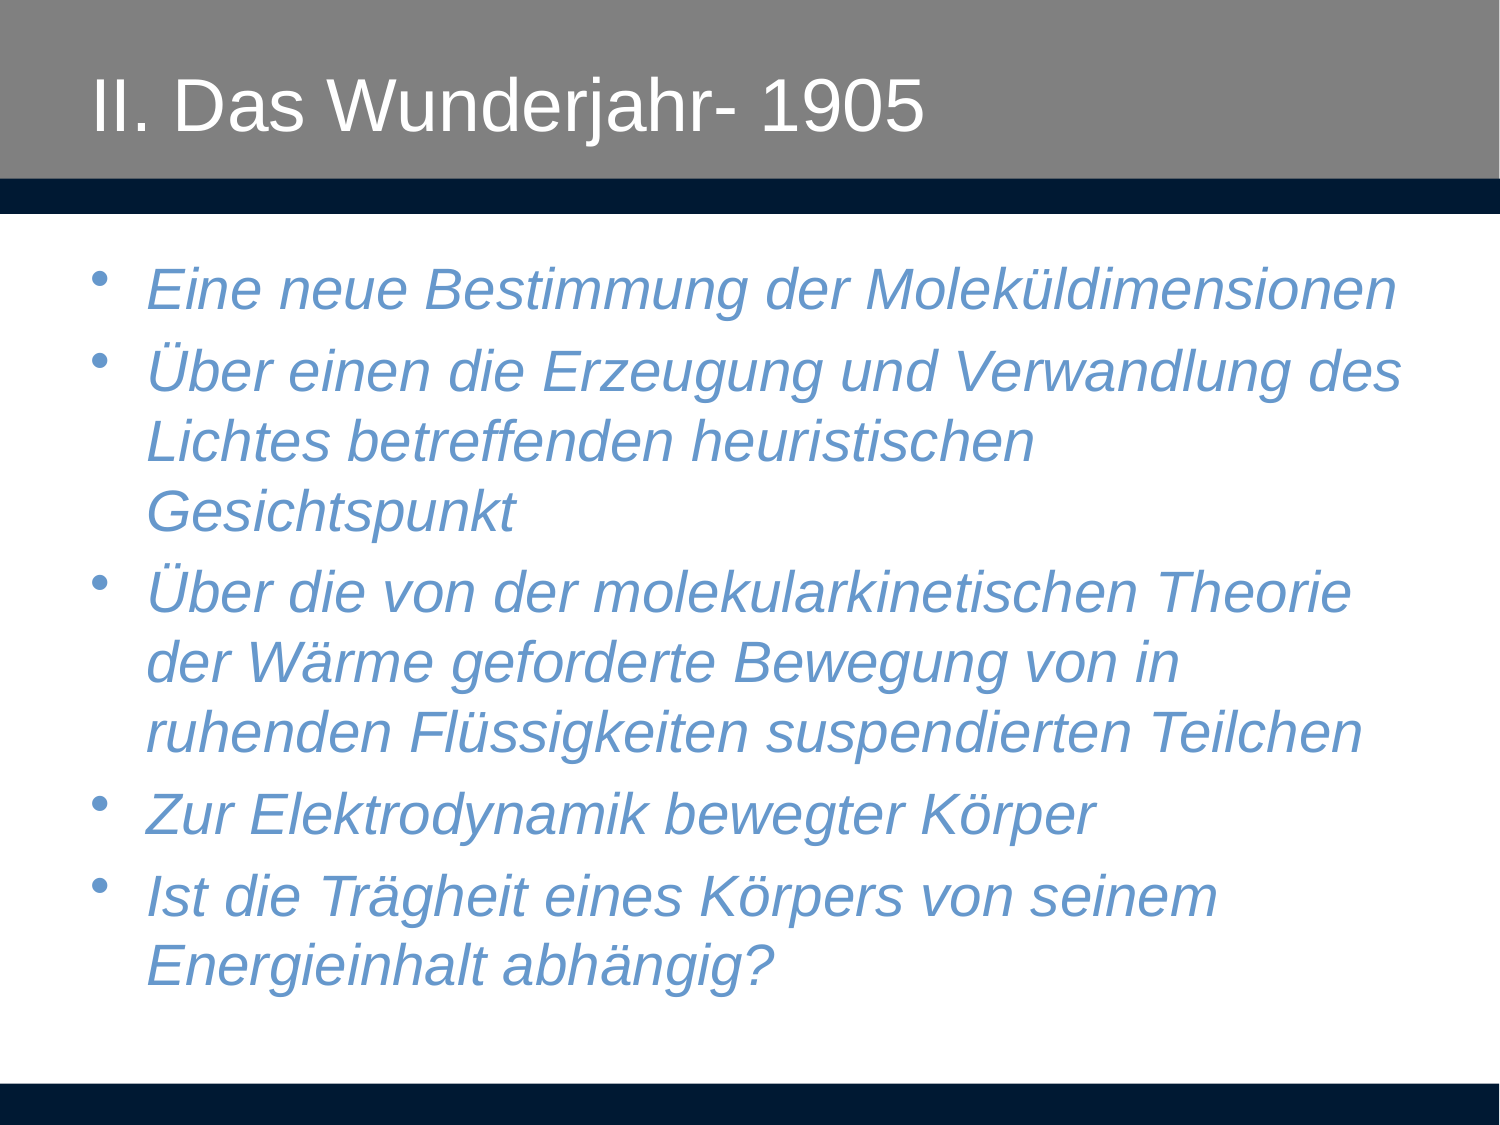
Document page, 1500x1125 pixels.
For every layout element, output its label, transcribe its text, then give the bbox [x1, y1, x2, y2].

list Eine neue Bestimmung der Moleküldimensionen Über einen die Erzeugung und Verwandlung des Lichtes betreffenden heuristischen Gesichtspunkt Über die von der molekularkinetischen Theorie der Wärme geforderte Bewegung von in ruhenden Flüssigkeiten suspendierten Teilchen Zur Elektrodynamik bewegter Körper Ist die Trägheit eines Körpers von seinem Energieinhalt abhängig? [75, 243, 1436, 1024]
title II. Das Wunderjahr- 1905 [75, 42, 1436, 161]
